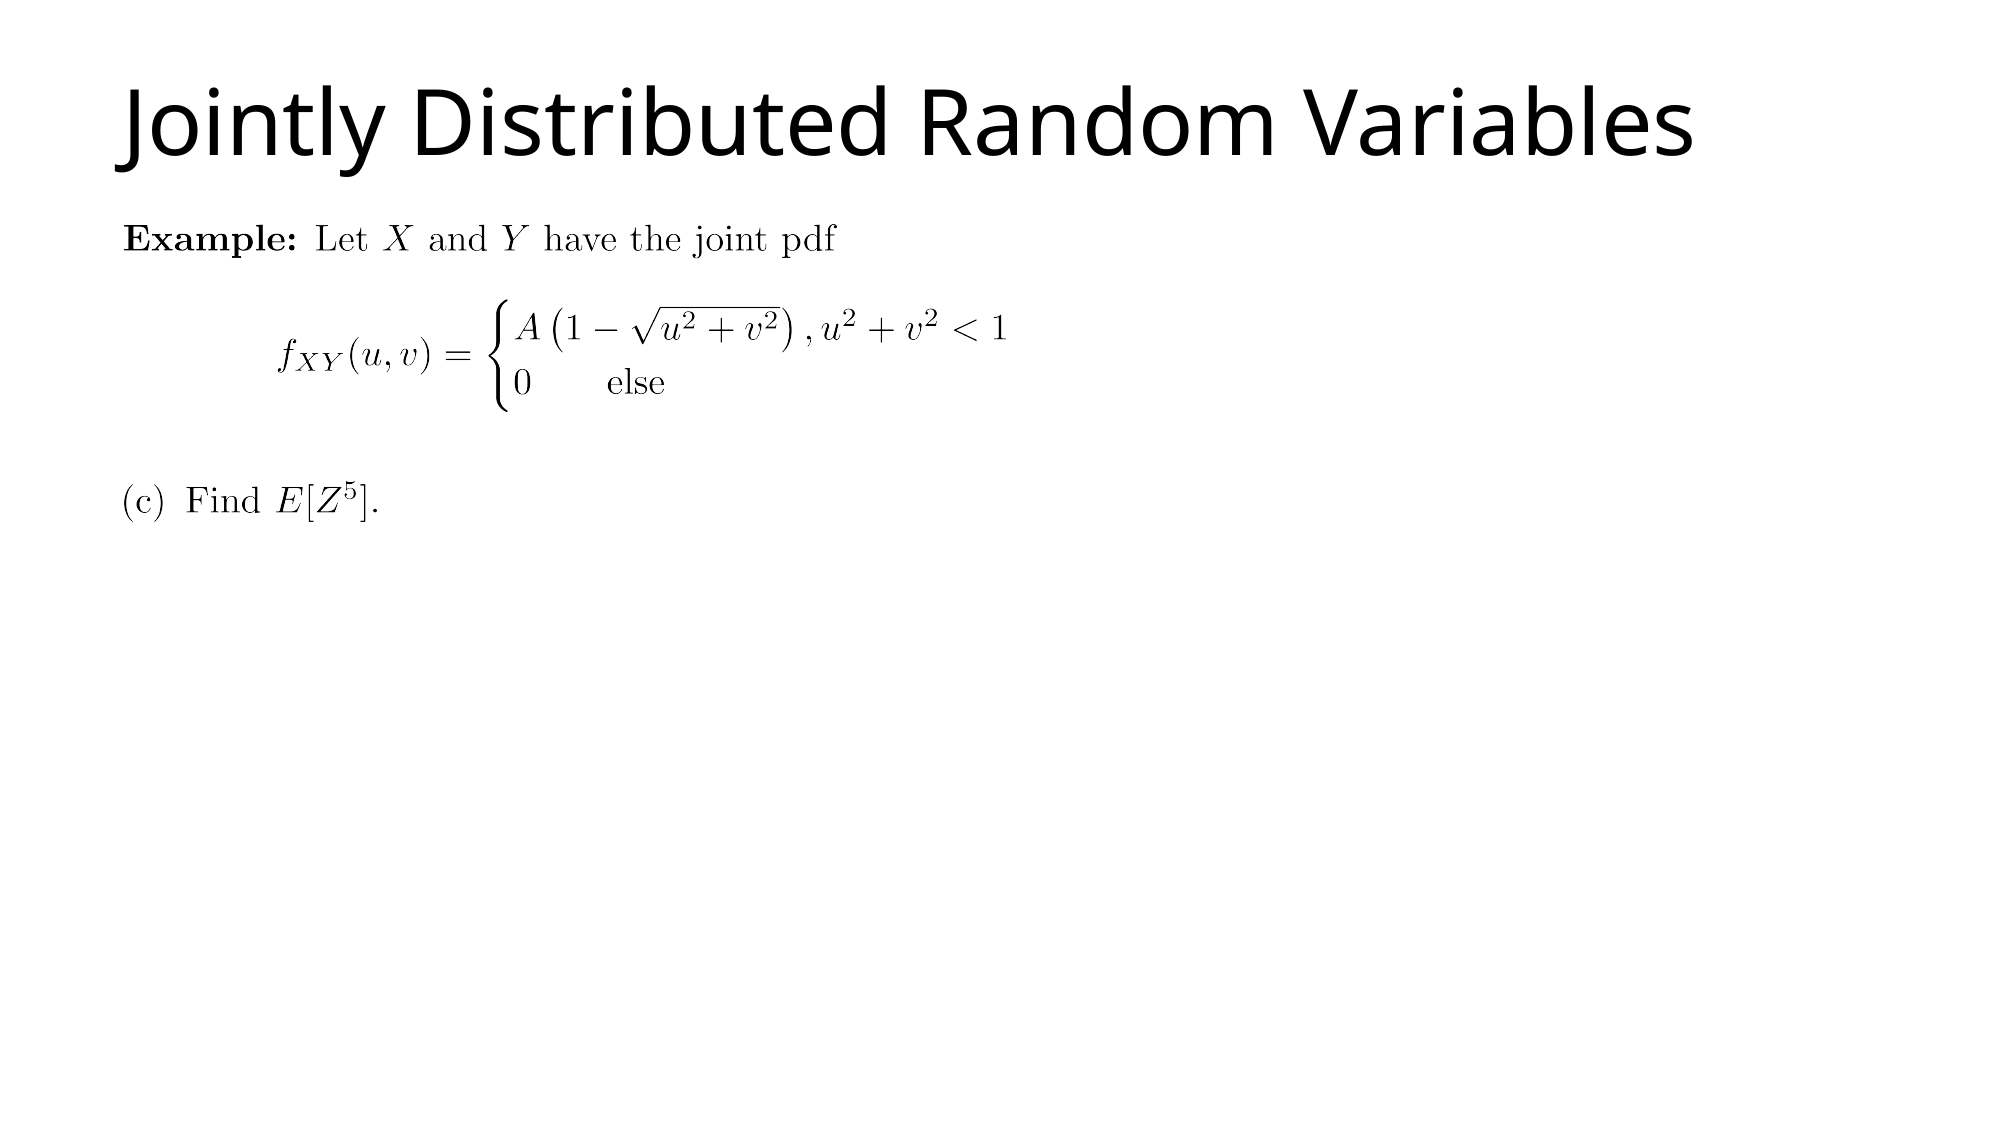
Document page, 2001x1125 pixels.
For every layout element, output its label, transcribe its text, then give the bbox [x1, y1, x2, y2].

title Jointly Distributed Random Variables [107, 16, 1833, 235]
picture [124, 224, 1006, 412]
picture [124, 481, 377, 522]
